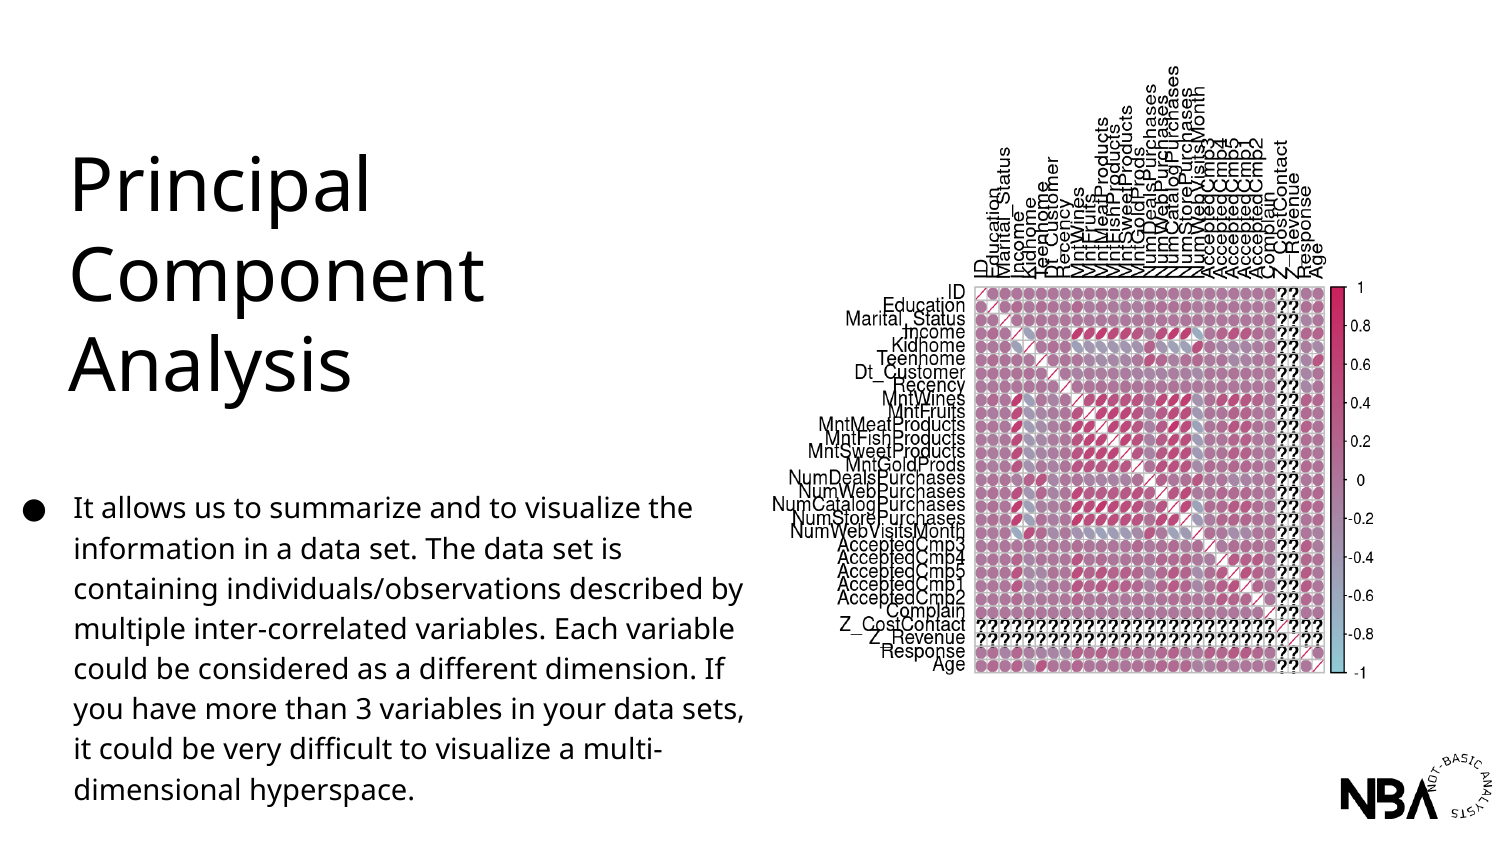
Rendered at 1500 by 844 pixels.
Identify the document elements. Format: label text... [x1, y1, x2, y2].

title Principal Component Analysis [53, 47, 702, 422]
picture [681, 63, 1471, 687]
text_box It allows us to summarize and to visualize the information in a data set. The data set is containing individuals/observations described by multiple inter-correlated variables. Each variable could be considered as a different dimension. If you have more than 3 variables in your data sets, it could be very difficult to visualize a multi-dimensional hyperspace. [0, 434, 772, 844]
picture [1328, 728, 1500, 844]
